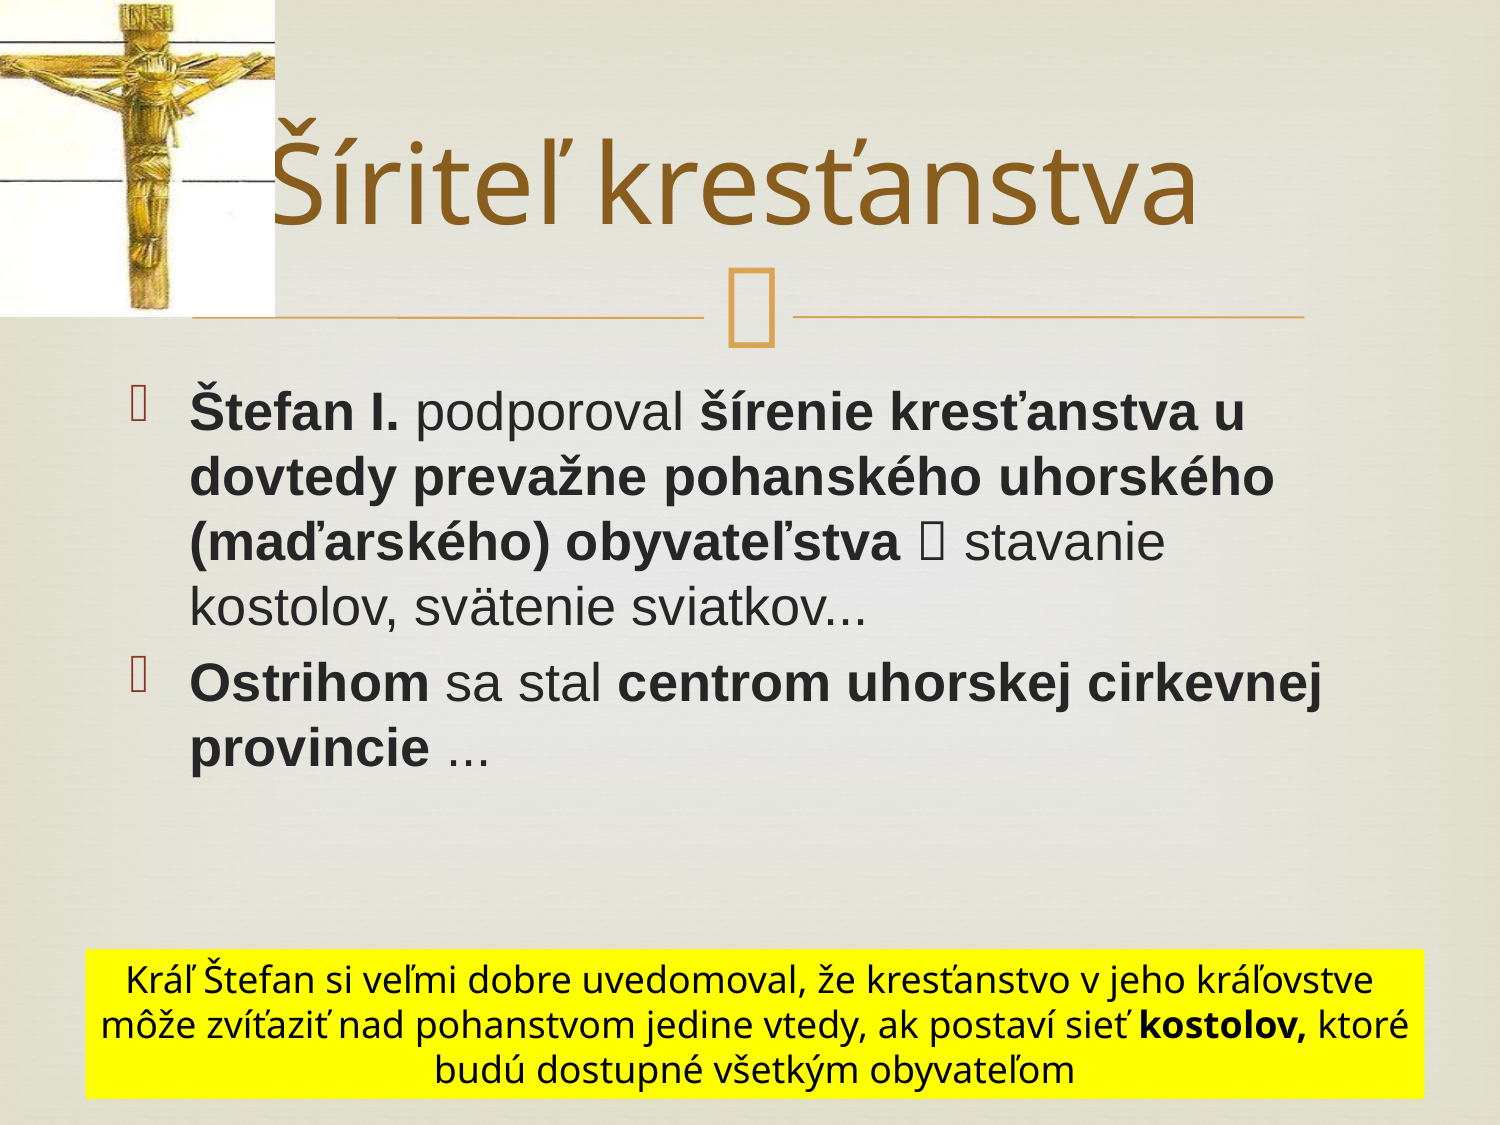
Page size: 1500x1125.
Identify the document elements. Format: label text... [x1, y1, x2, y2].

text_box Kráľ Štefan si veľmi dobre uvedomoval, že kresťanstvo v jeho kráľovstve môže zvíťaziť nad pohanstvom jedine vtedy, ak postaví sieť kostolov, ktoré budú dostupné všetkým obyvateľom [85, 949, 1425, 1099]
title Šíriteľ kresťanstva [282, 93, 1386, 267]
list Štefan I. podporoval šírenie kresťanstva u dovtedy prevažne pohanského uhorského (maďarského) obyvateľstva  stavanie kostolov, svätenie sviatkov... Ostrihom sa stal centrom uhorskej cirkevnej provincie ... [114, 368, 1386, 949]
picture [0, 0, 276, 317]
